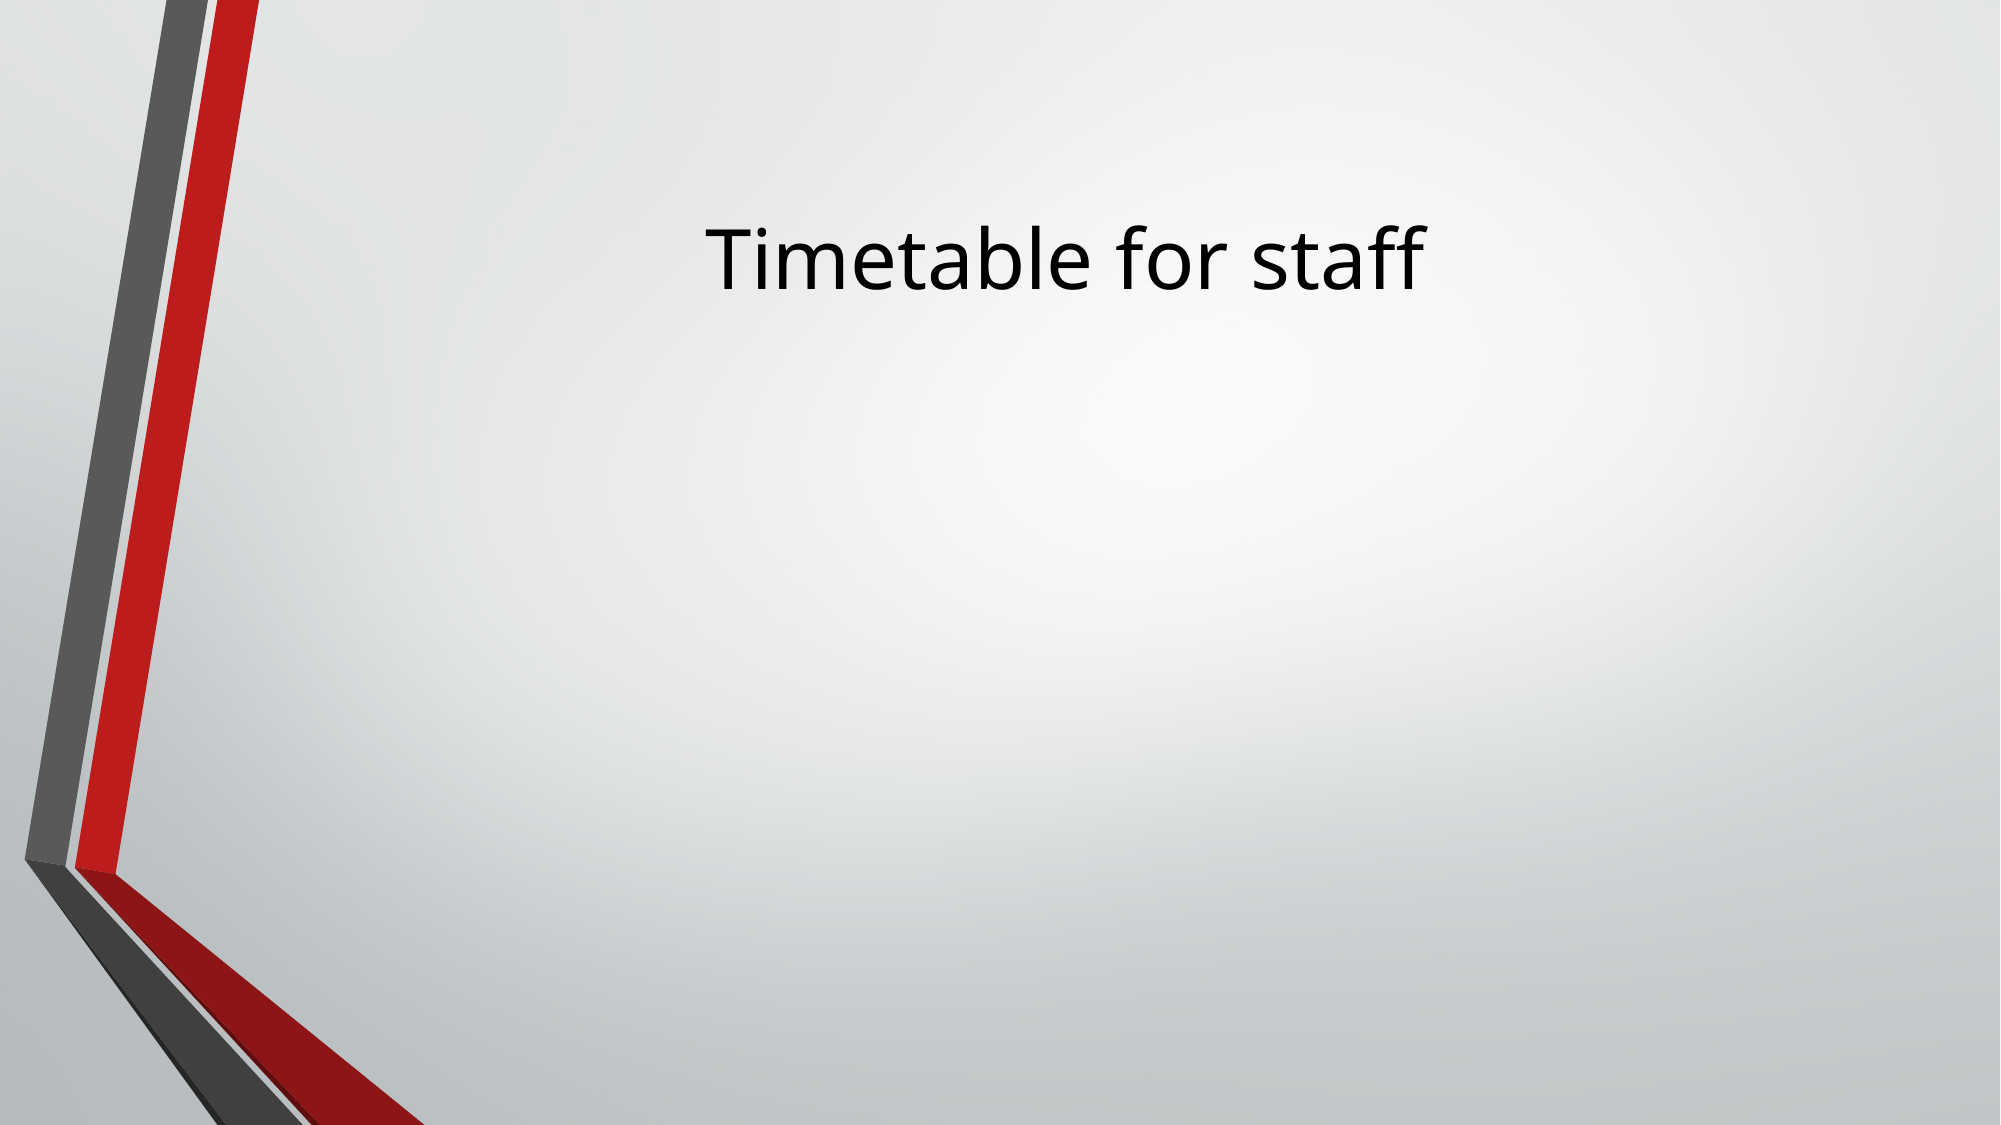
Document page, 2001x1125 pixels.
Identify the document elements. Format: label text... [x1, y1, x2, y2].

title Timetable for staff [243, 112, 1887, 400]
